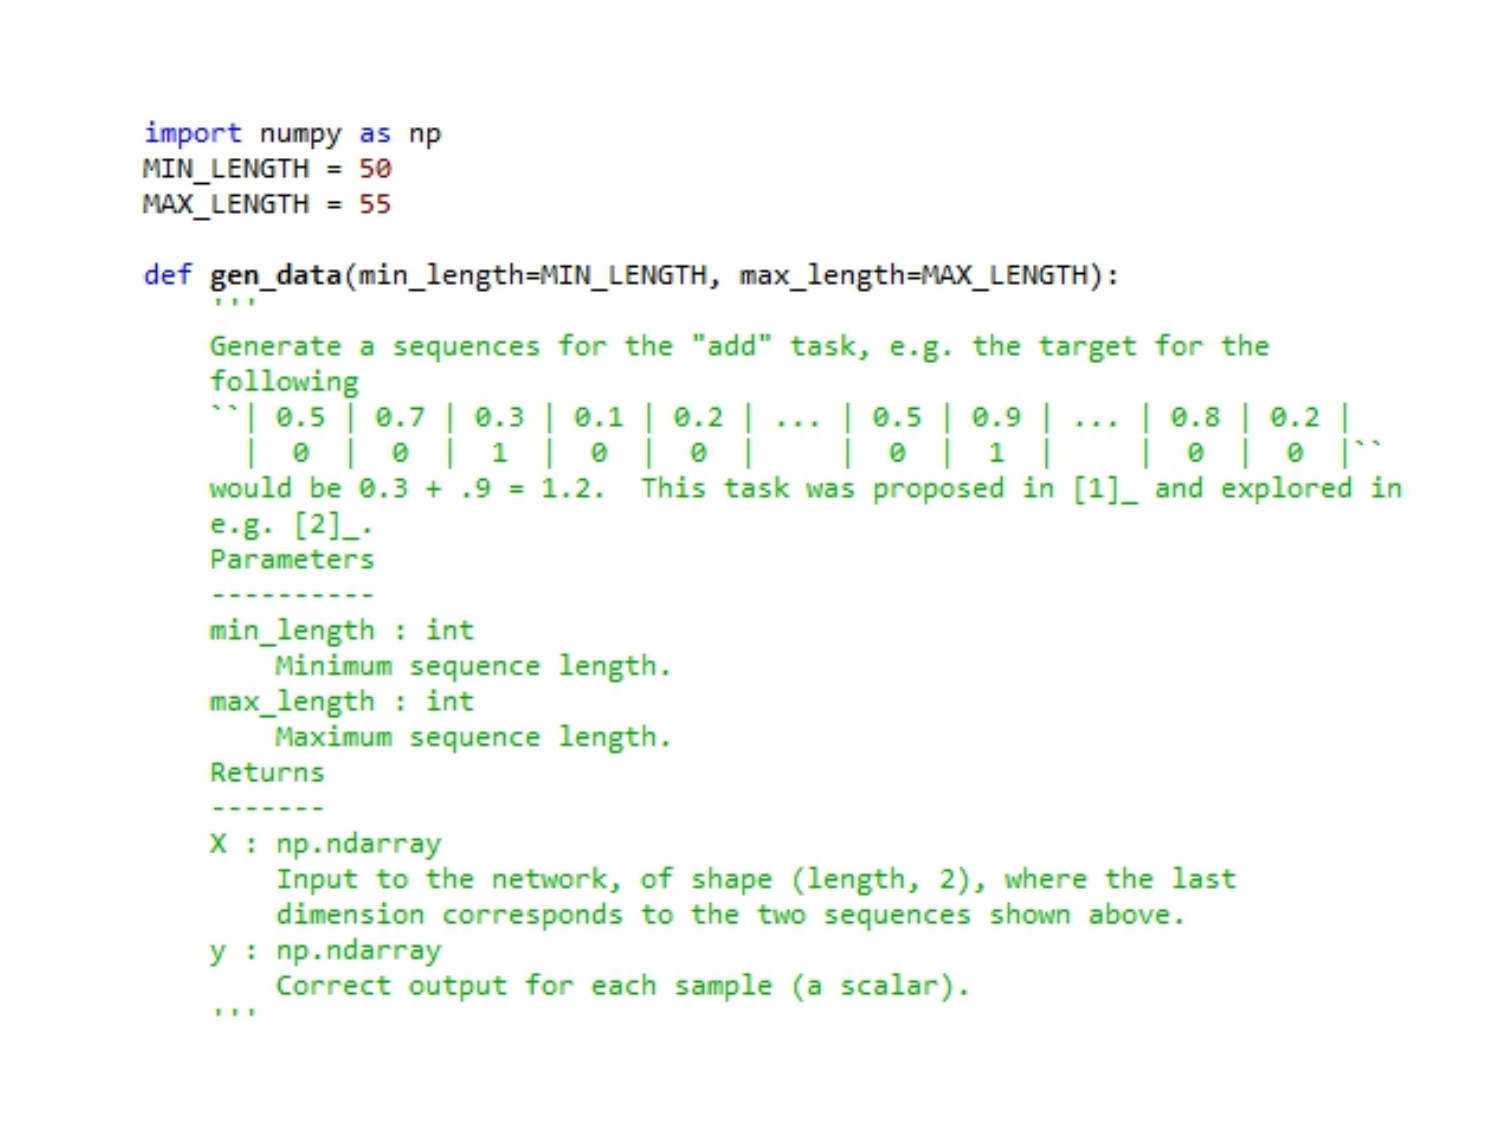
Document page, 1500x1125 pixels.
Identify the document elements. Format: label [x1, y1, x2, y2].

picture [137, 112, 1439, 1038]
